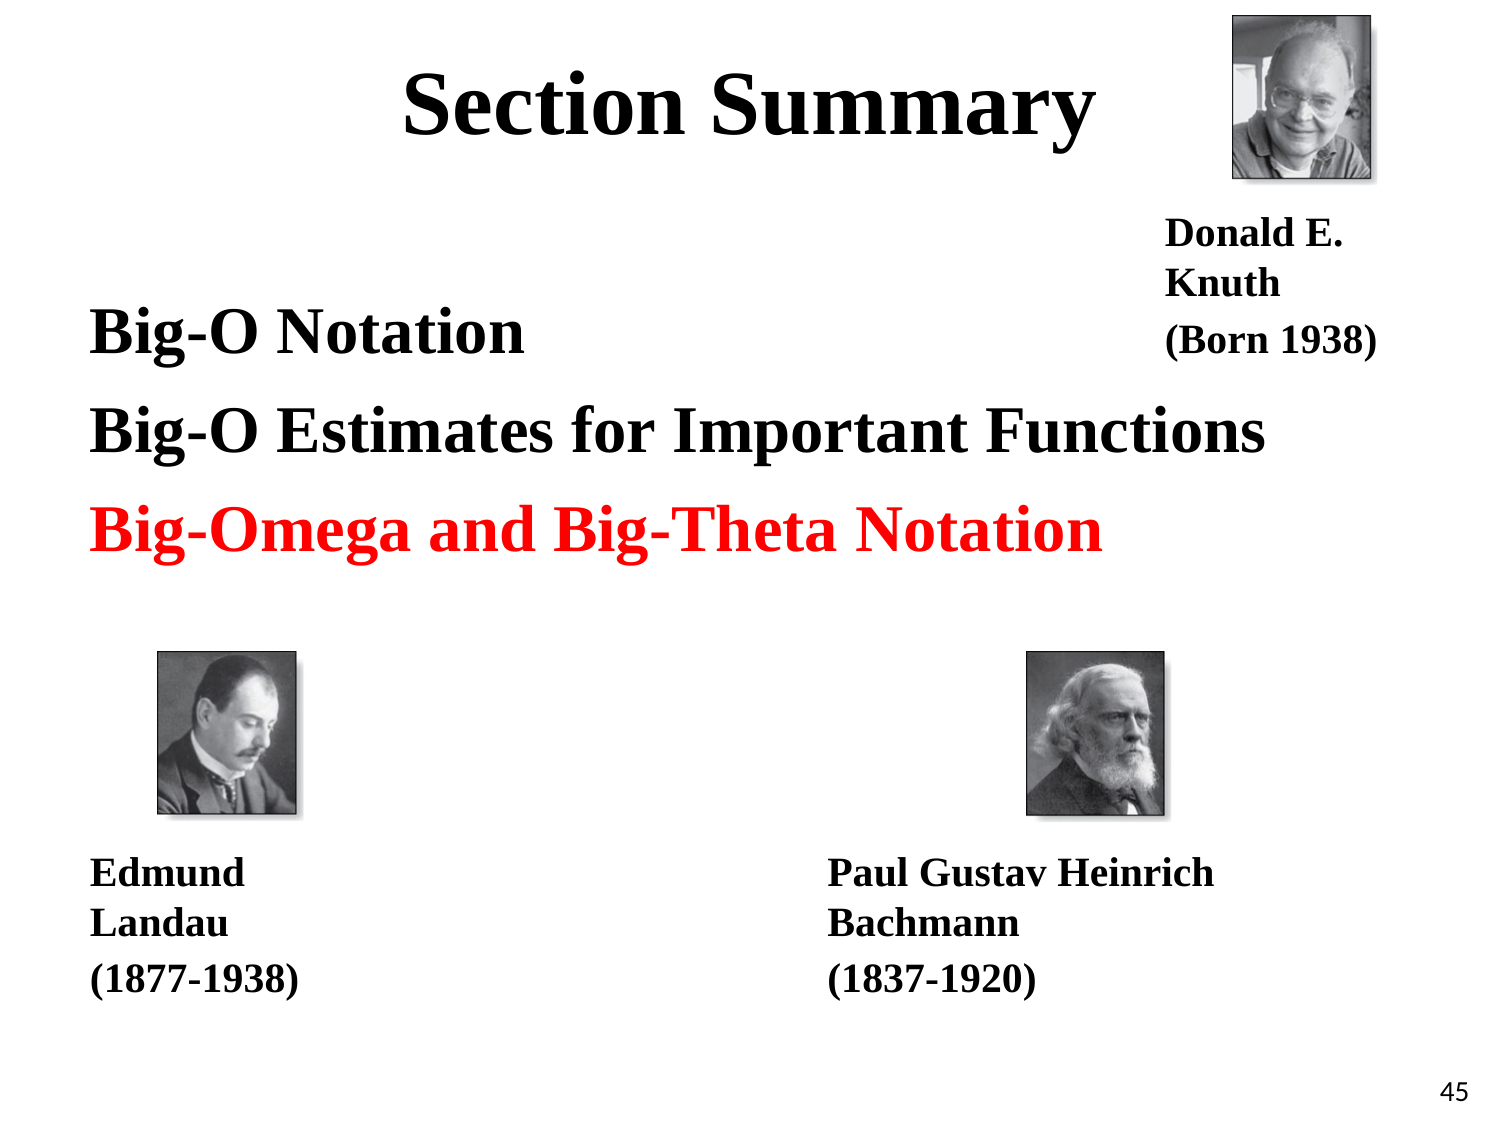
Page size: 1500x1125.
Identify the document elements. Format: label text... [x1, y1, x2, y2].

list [1232, 15, 1380, 186]
list Big-O Notation Big-O Estimates for Important Functions Big-Omega and Big-Theta Notation [75, 279, 1425, 605]
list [156, 651, 306, 823]
title Section Summary [0, 0, 1500, 195]
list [1025, 651, 1175, 824]
list Paul Gustav Heinrich Bachmann (1837-1920) [812, 837, 1388, 956]
list Donald E. Knuth (Born 1938) [1149, 197, 1463, 316]
list Edmund Landau (1877-1938) [75, 837, 388, 956]
